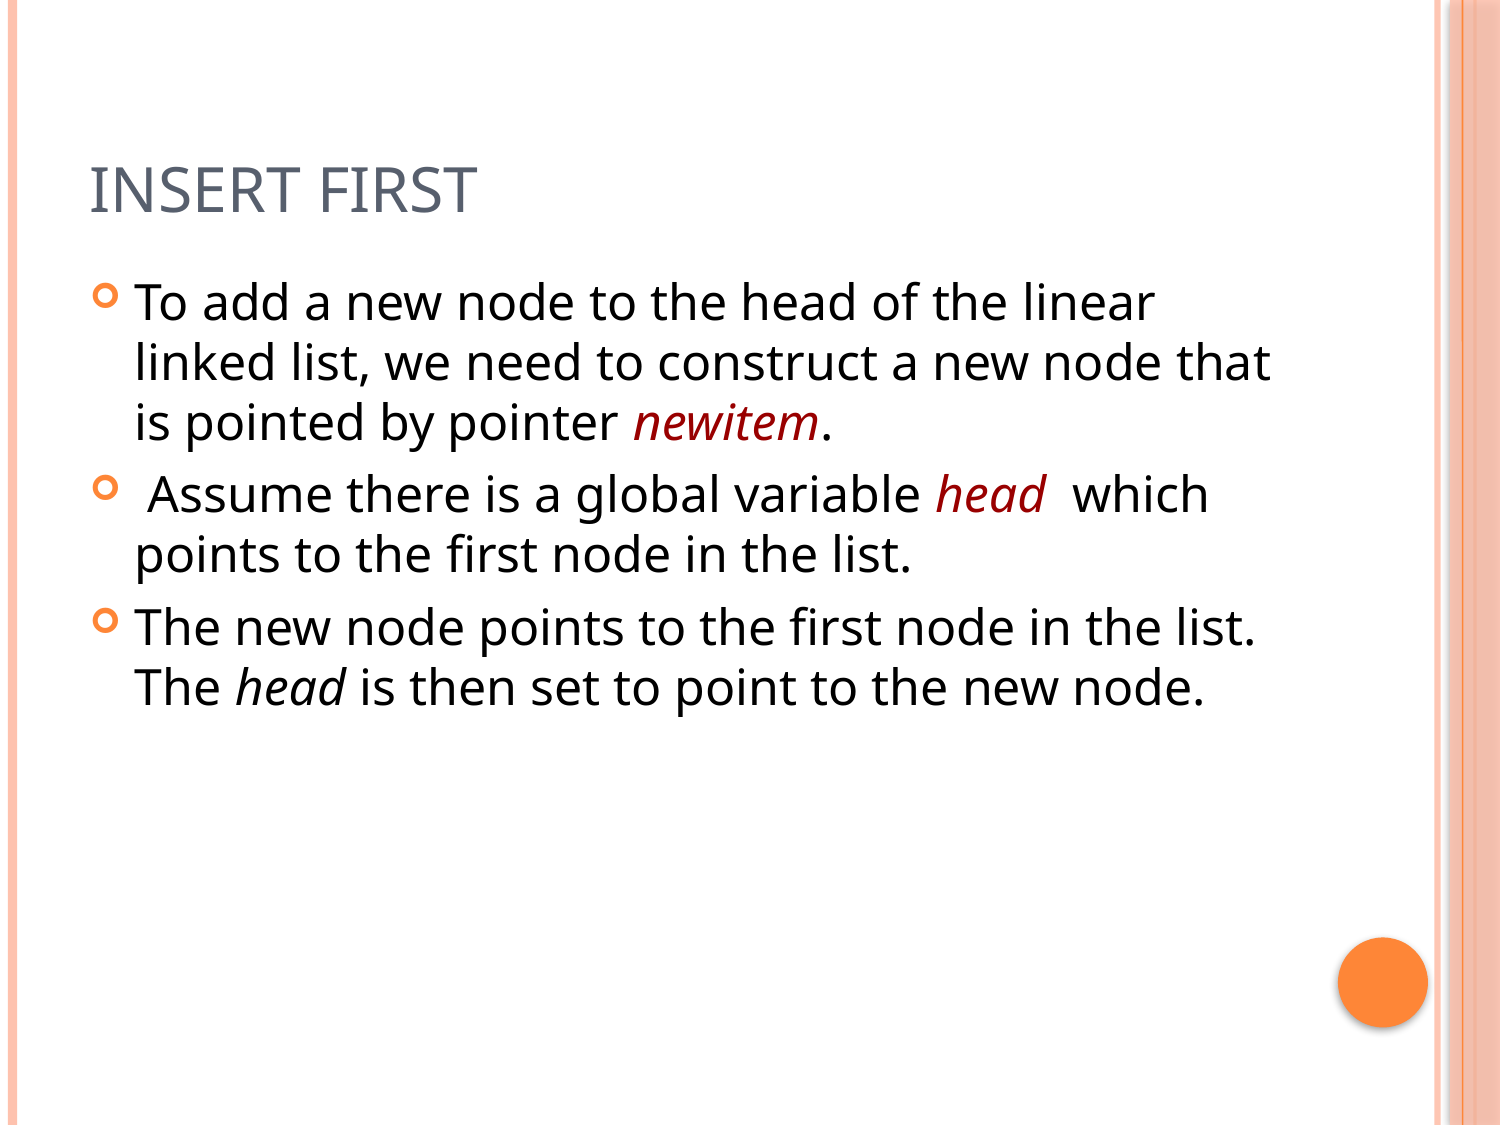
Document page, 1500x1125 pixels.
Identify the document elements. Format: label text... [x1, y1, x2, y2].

title Insert First [75, 45, 1300, 233]
list To add a new node to the head of the linear linked list, we need to construct a new node that is pointed by pointer newitem. Assume there is a global variable head which points to the first node in the list. The new node points to the first node in the list. The head is then set to point to the new node. [75, 262, 1300, 1062]
